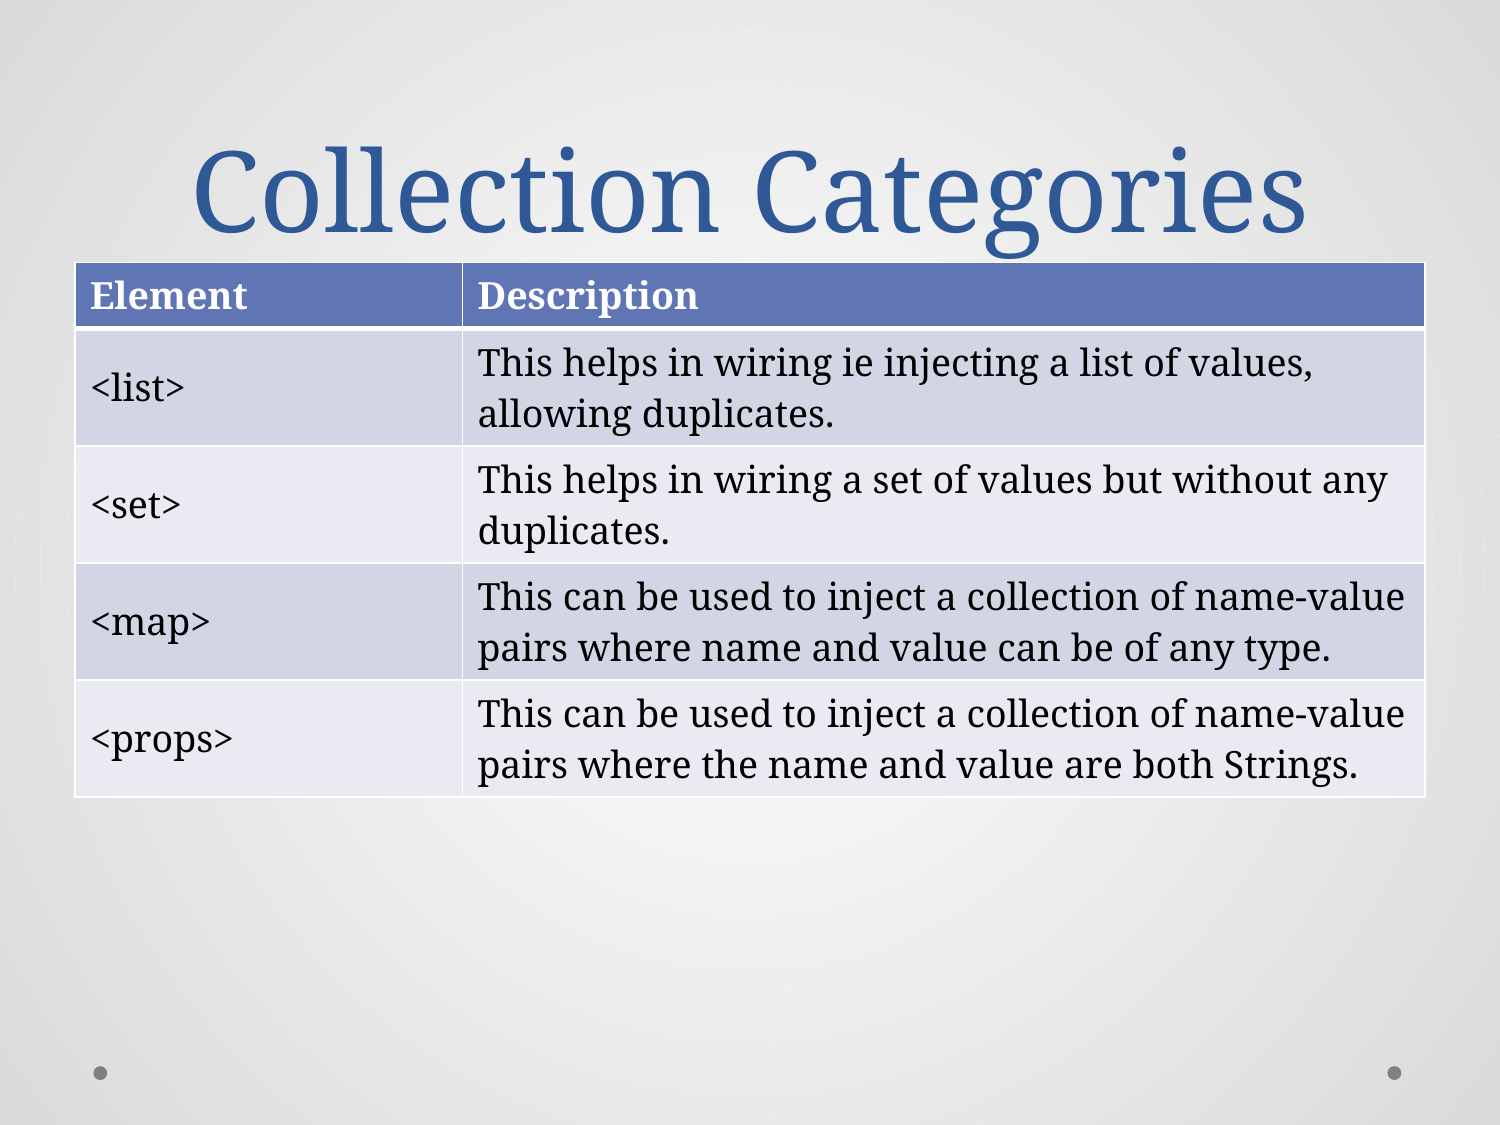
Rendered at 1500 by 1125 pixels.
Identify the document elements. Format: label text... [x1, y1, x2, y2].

table_cell <list> [76, 331, 462, 445]
table_header Element [76, 263, 462, 326]
table_cell <props> [76, 681, 462, 796]
table_header Description [463, 263, 1424, 326]
table_cell <map> [76, 564, 462, 679]
table_cell This can be used to inject a collection of name-value pairs where the name and value are both Strings. [463, 681, 1424, 796]
title Collection Categories [75, 0, 1425, 262]
table_cell This helps in wiring a set of values but without any duplicates. [463, 447, 1424, 562]
table_cell This can be used to inject a collection of name-value pairs where name and value can be of any type. [463, 564, 1424, 679]
table_cell <set> [76, 447, 462, 562]
table_cell This helps in wiring ie injecting a list of values, allowing duplicates. [463, 331, 1424, 445]
